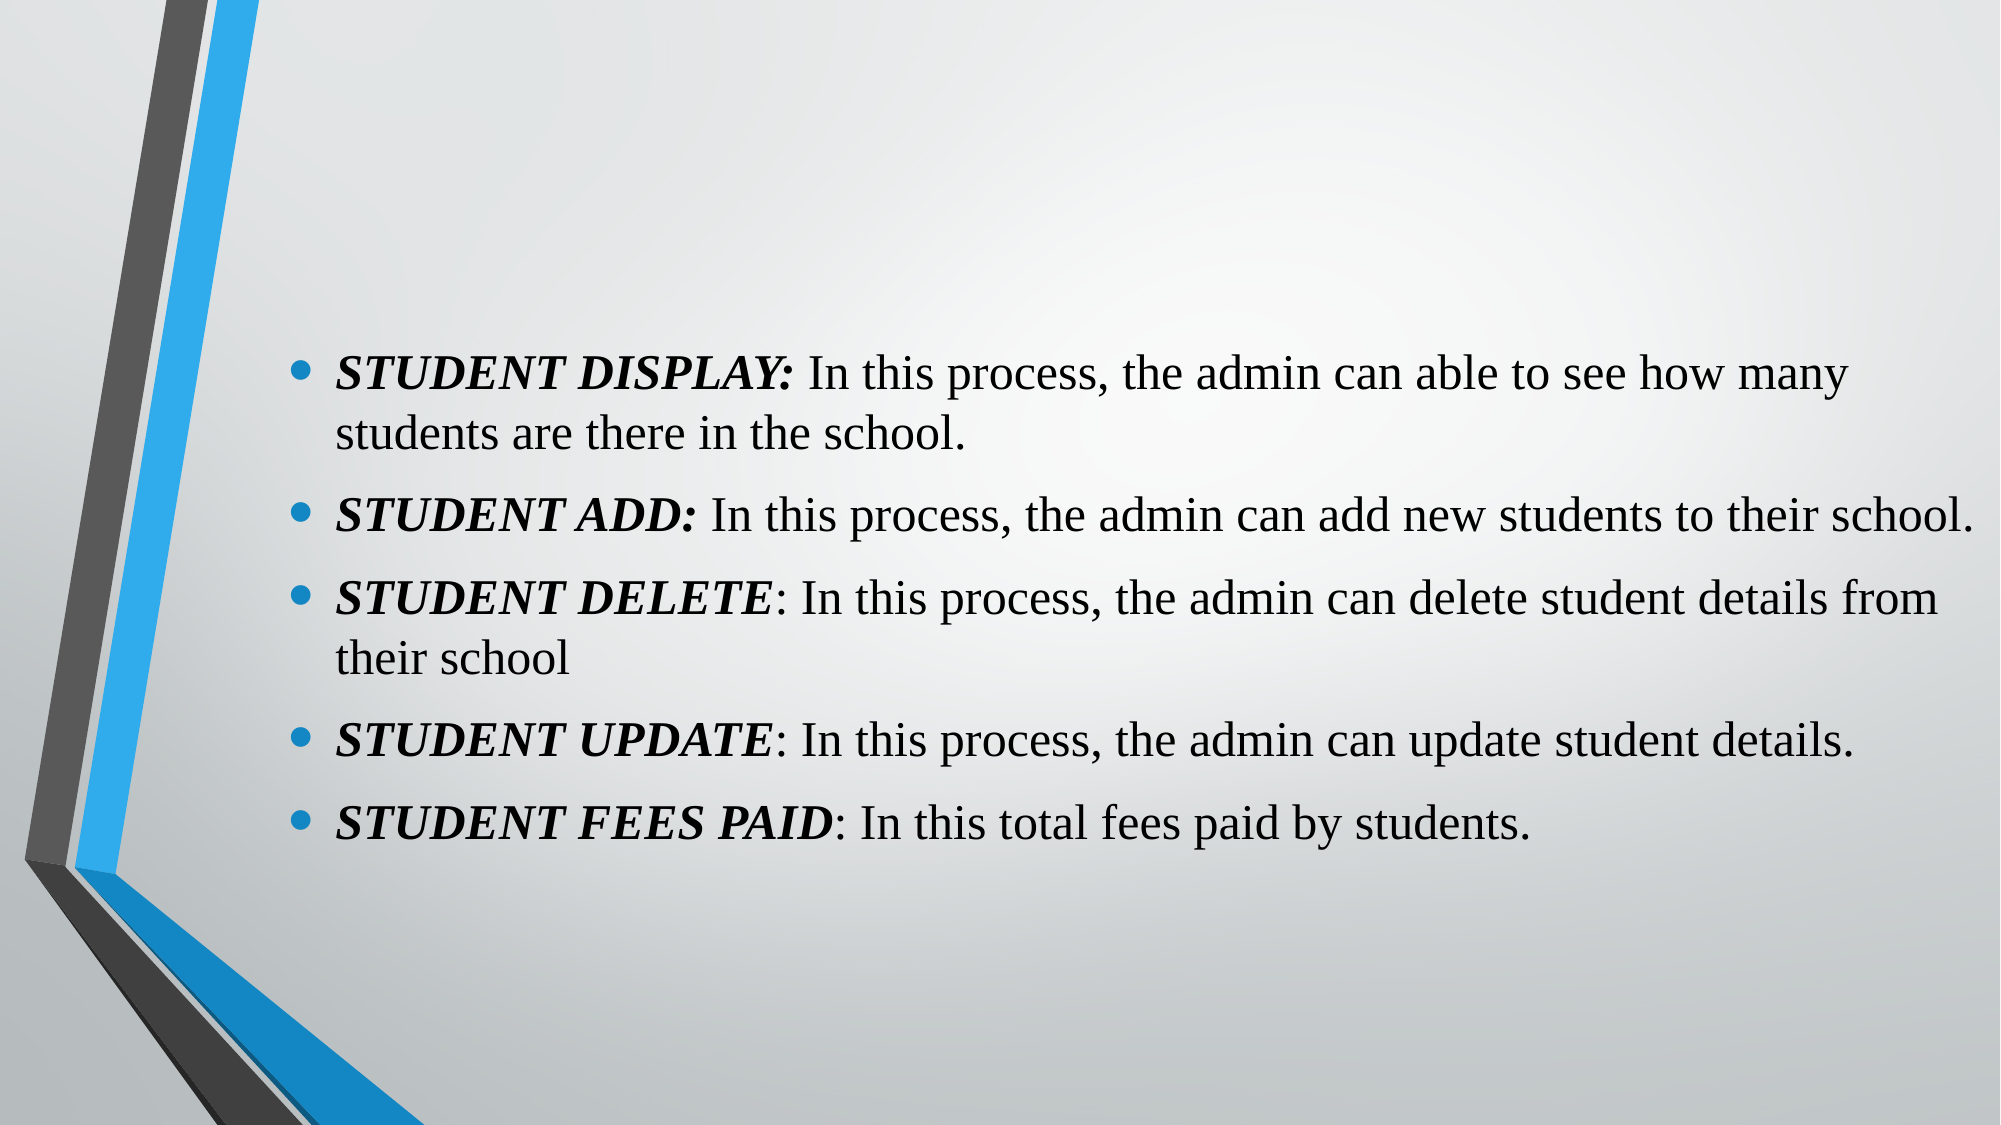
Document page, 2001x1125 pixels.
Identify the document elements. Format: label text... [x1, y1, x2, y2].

list STUDENT DISPLAY: In this process, the admin can able to see how many students are there in the school. STUDENT ADD: In this process, the admin can add new students to their school. STUDENT DELETE: In this process, the admin can delete student details from their school STUDENT UPDATE: In this process, the admin can update student details. STUDENT FEES PAID: In this total fees paid by students. [273, 145, 2000, 1125]
